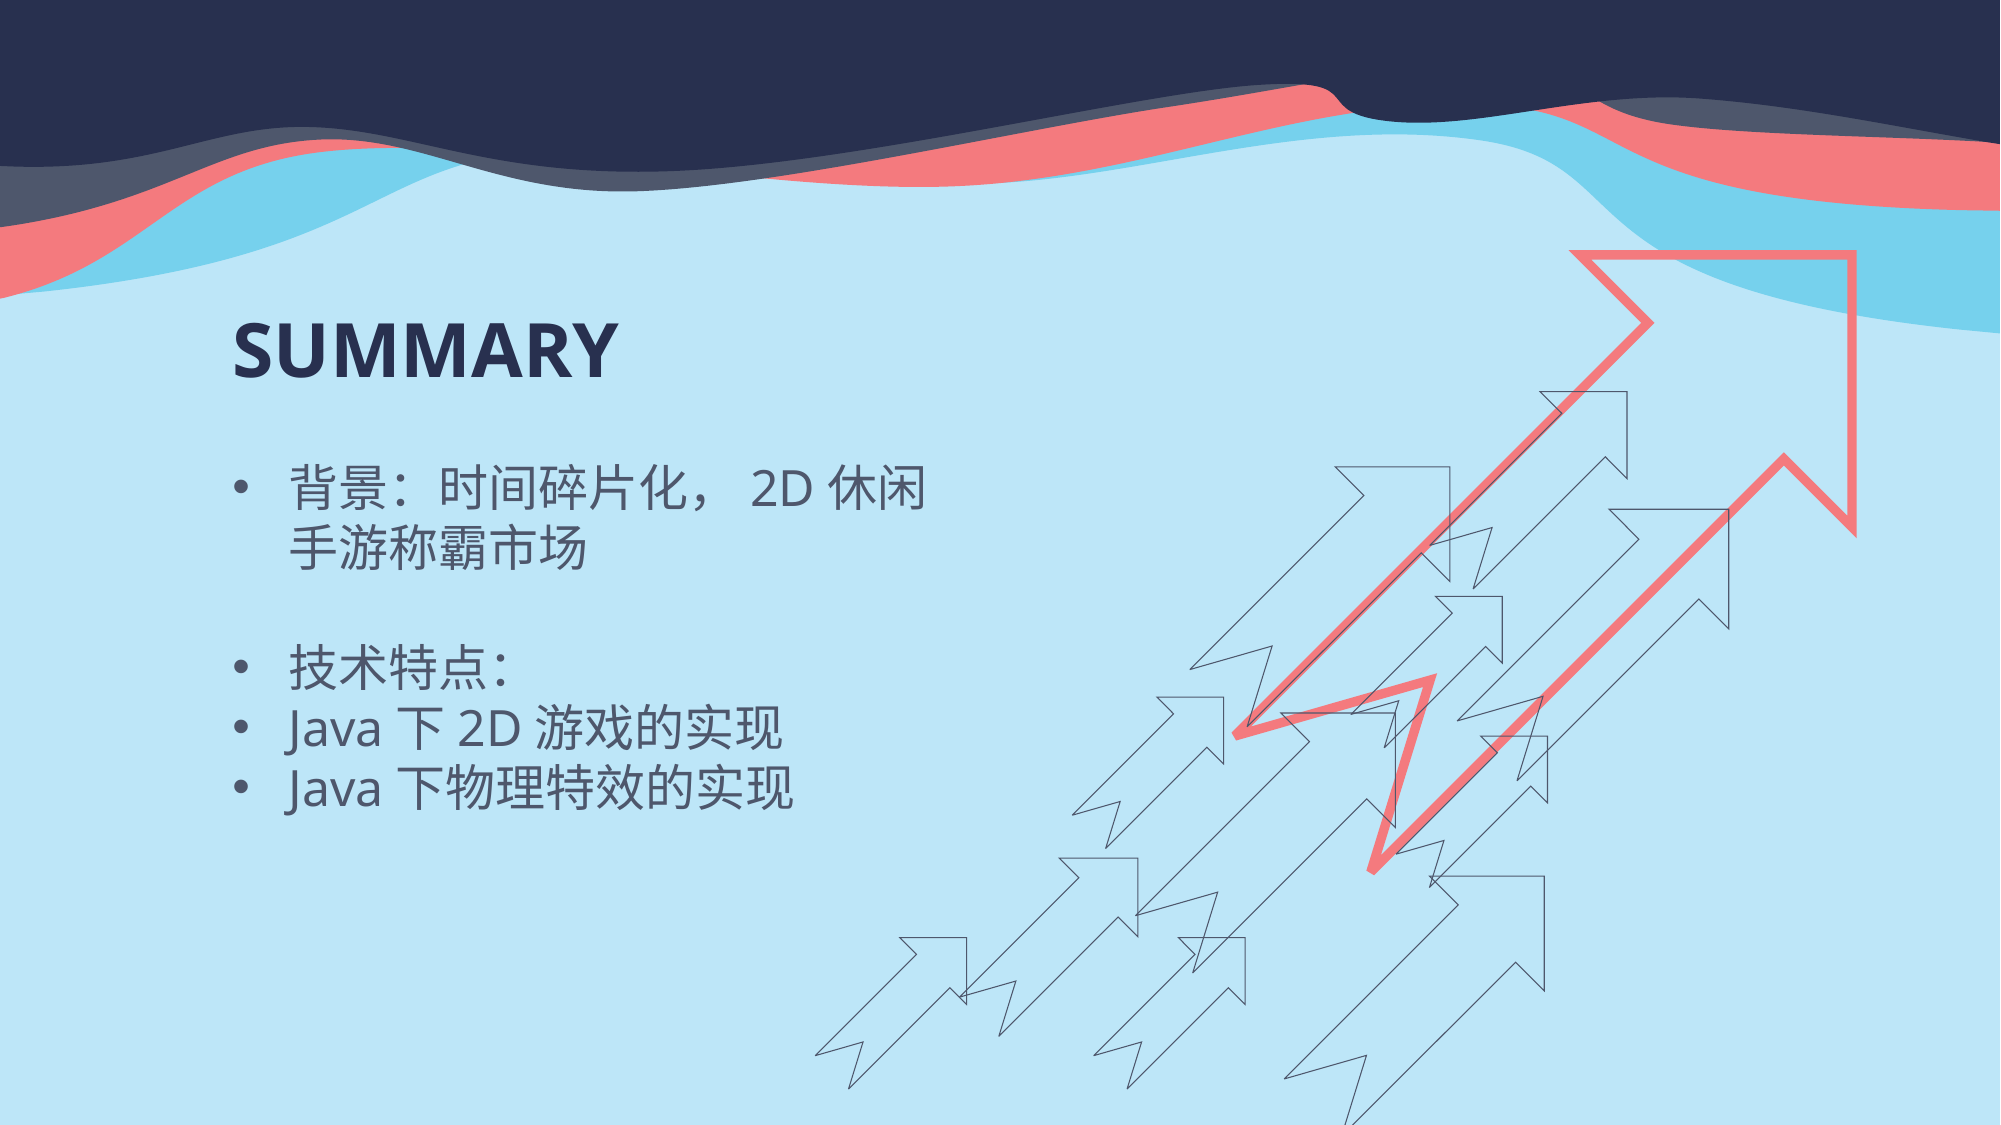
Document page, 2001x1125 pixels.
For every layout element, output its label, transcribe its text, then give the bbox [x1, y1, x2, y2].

text_box [1352, 595, 1504, 737]
text_box [1428, 880, 1435, 889]
text_box [1234, 253, 1854, 873]
text_box [1283, 875, 1546, 1125]
text_box [1600, 99, 1980, 143]
text_box [1428, 390, 1629, 590]
text_box [1092, 936, 1247, 1090]
text_box [1071, 696, 1225, 850]
text_box [958, 857, 1139, 1038]
text_box [0, 0, 2000, 173]
text_box [1139, 711, 1397, 974]
text_box [0, 141, 396, 300]
text_box [768, 86, 1353, 188]
text_box [1536, 103, 2000, 212]
text_box [1456, 508, 1730, 782]
text_box [22, 149, 462, 295]
text_box [1020, 112, 2000, 335]
text_box [1395, 735, 1549, 875]
text_box [0, 85, 1300, 229]
text_box [1189, 465, 1451, 728]
text_box SUMMARY [217, 295, 803, 400]
text_box 背景：时间碎片化，2D休闲手游称霸市场 技术特点： Java下2D游戏的实现 Java下物理特效的实现 [217, 449, 968, 825]
text_box [814, 936, 968, 1090]
